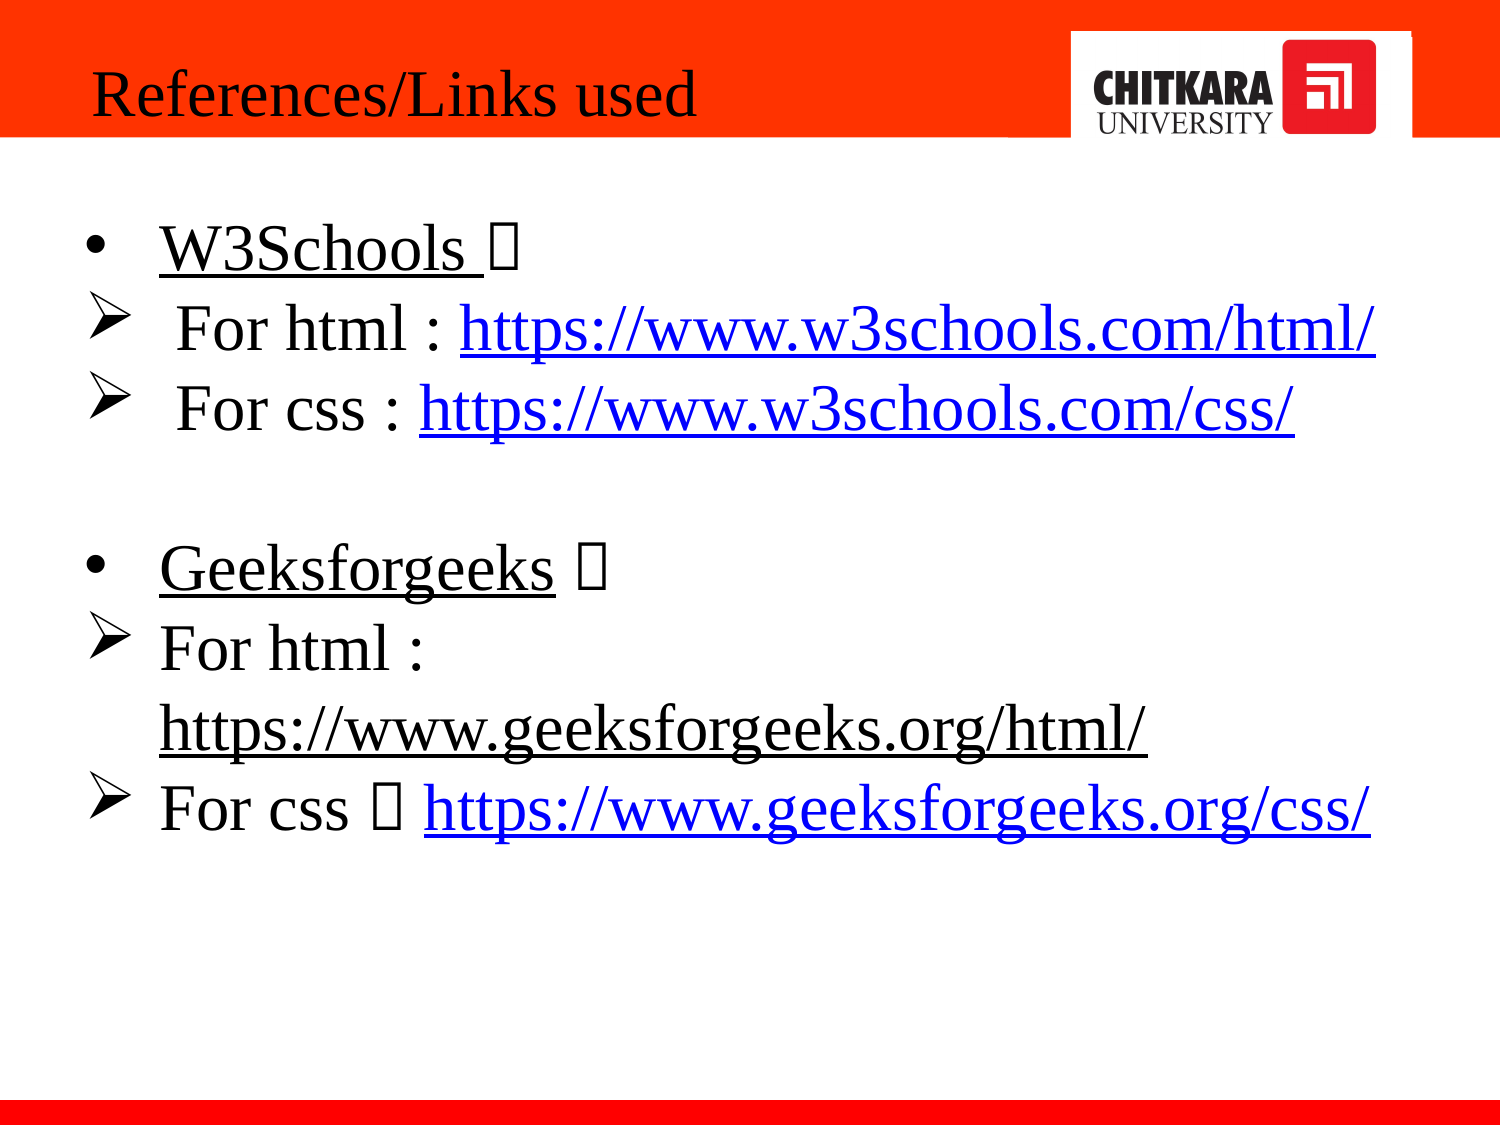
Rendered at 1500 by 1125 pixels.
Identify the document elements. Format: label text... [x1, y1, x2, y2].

text_box References/Links used [76, 42, 963, 138]
picture [1074, 37, 1391, 138]
text_box W3Schools  For html : https://www.w3schools.com/html/ For css : https://www.w3schools.com/css/ Geeksforgeeks  For html : https://www.geeksforgeeks.org/html/ For css  https://www.geeksforgeeks.org/css/ [64, 196, 1400, 1014]
